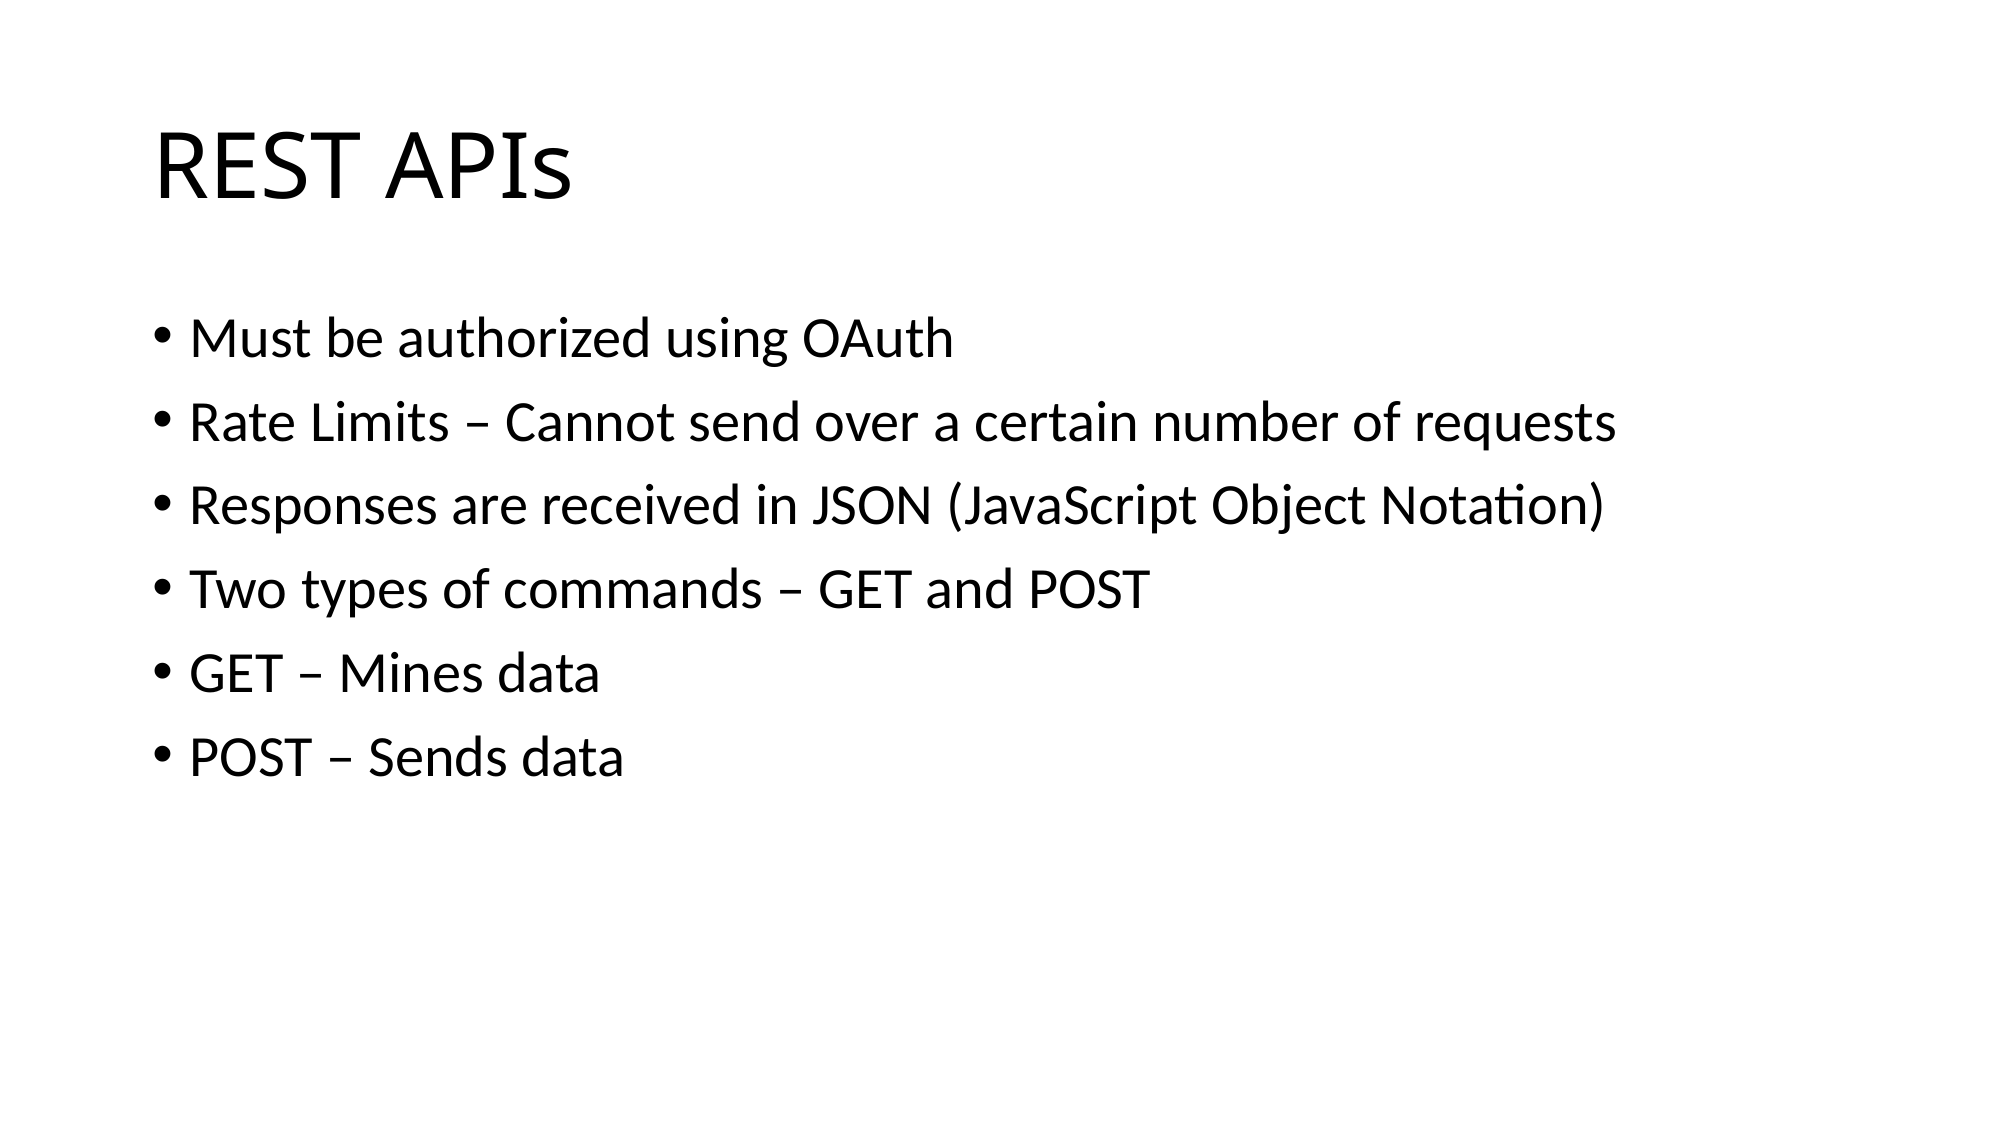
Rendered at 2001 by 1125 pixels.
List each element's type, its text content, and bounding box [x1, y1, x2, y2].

list Must be authorized using OAuth Rate Limits – Cannot send over a certain number of requests Responses are received in JSON (JavaScript Object Notation) Two types of commands – GET and POST GET – Mines data POST – Sends data [137, 299, 1863, 1014]
title REST APIs [137, 59, 1863, 278]
